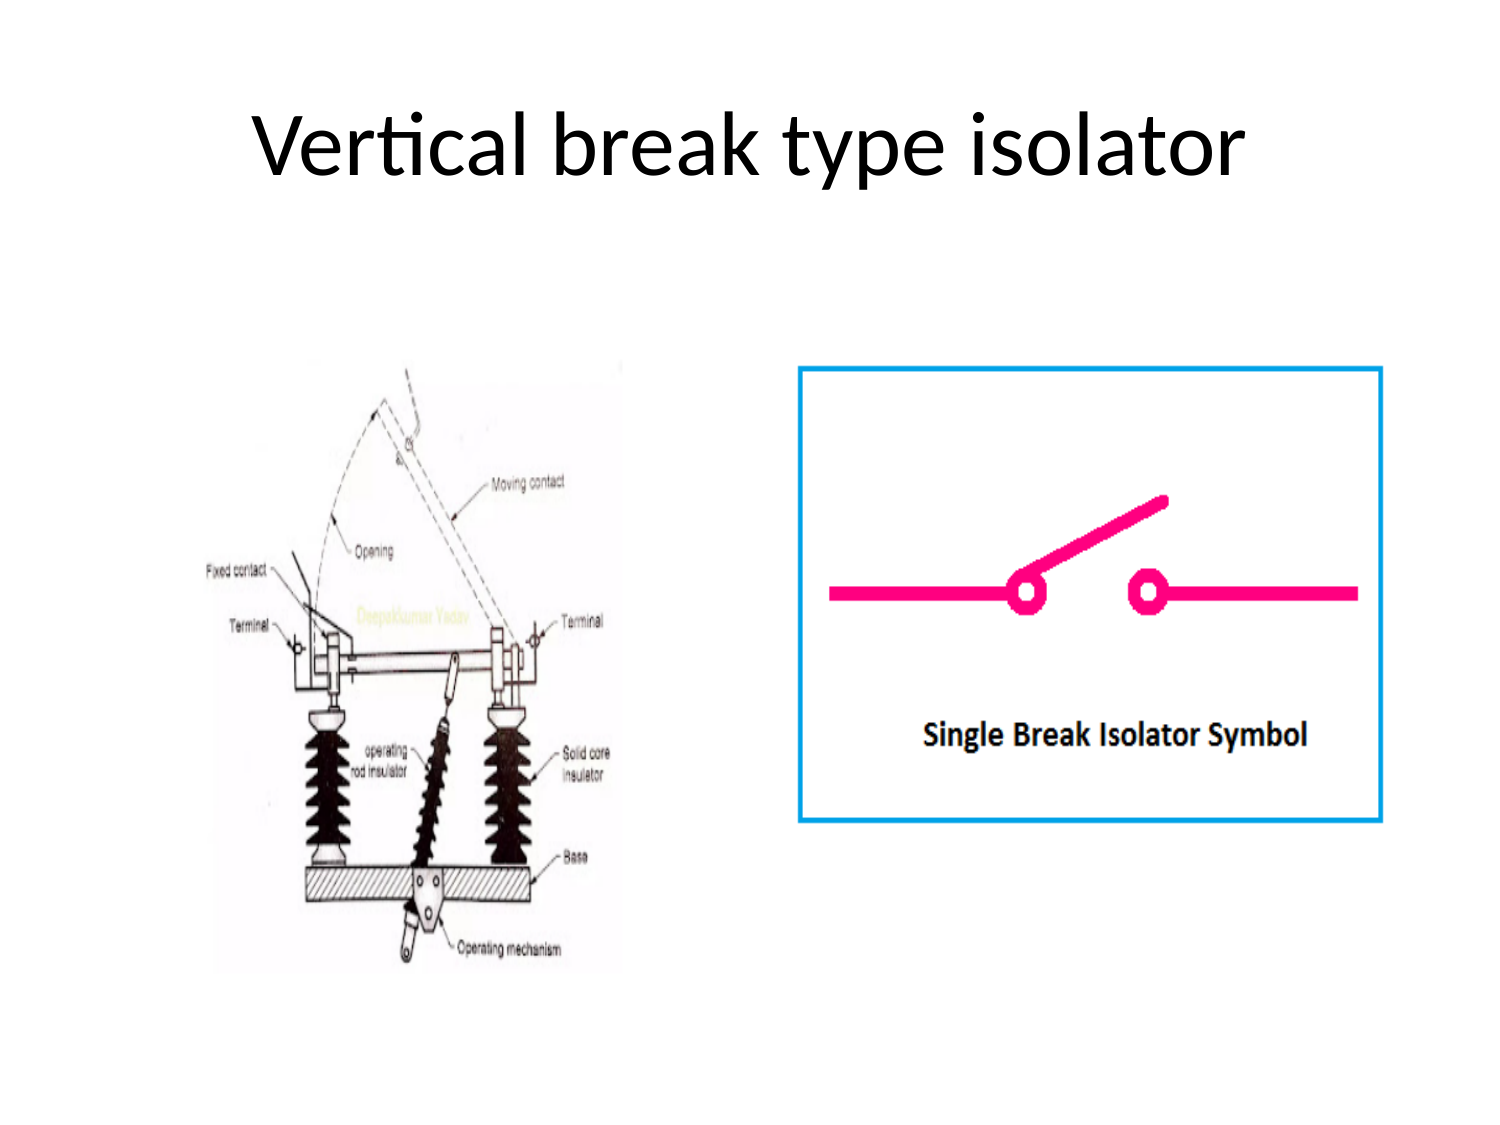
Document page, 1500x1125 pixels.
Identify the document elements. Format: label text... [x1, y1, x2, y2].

title Vertical break type isolator [75, 45, 1425, 233]
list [792, 361, 1389, 828]
picture [111, 343, 727, 1006]
